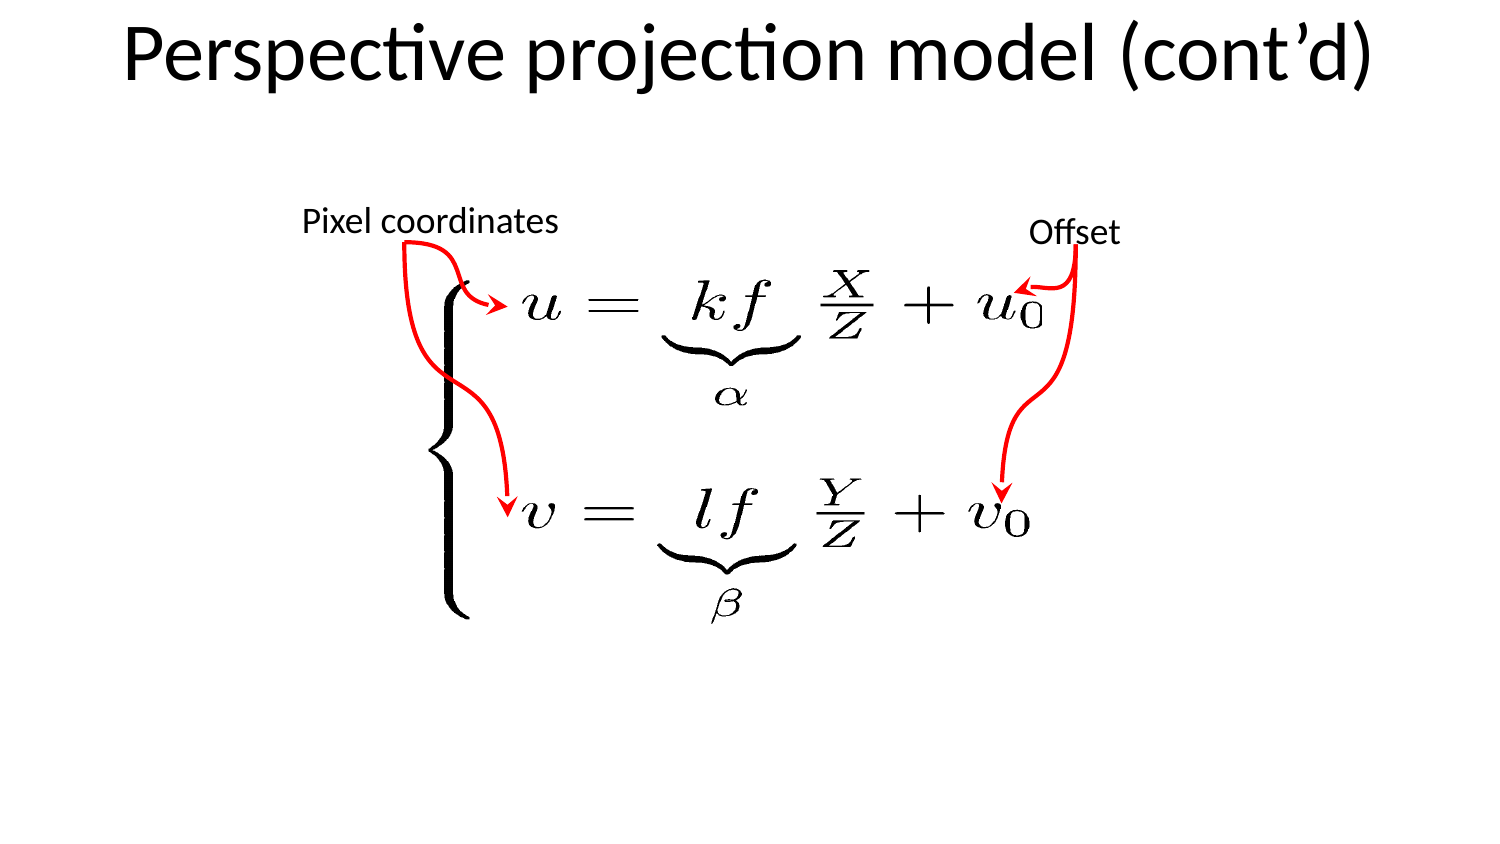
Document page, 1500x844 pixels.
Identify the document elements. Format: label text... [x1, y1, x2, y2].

text_box Offset [1013, 199, 1138, 245]
text_box Pixel coordinates [286, 188, 581, 235]
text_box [1020, 237, 1070, 300]
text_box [908, 336, 1169, 412]
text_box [318, 327, 594, 432]
picture [426, 270, 1043, 625]
title Perspective projection model (cont’d) [75, 2, 1425, 93]
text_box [404, 241, 508, 307]
